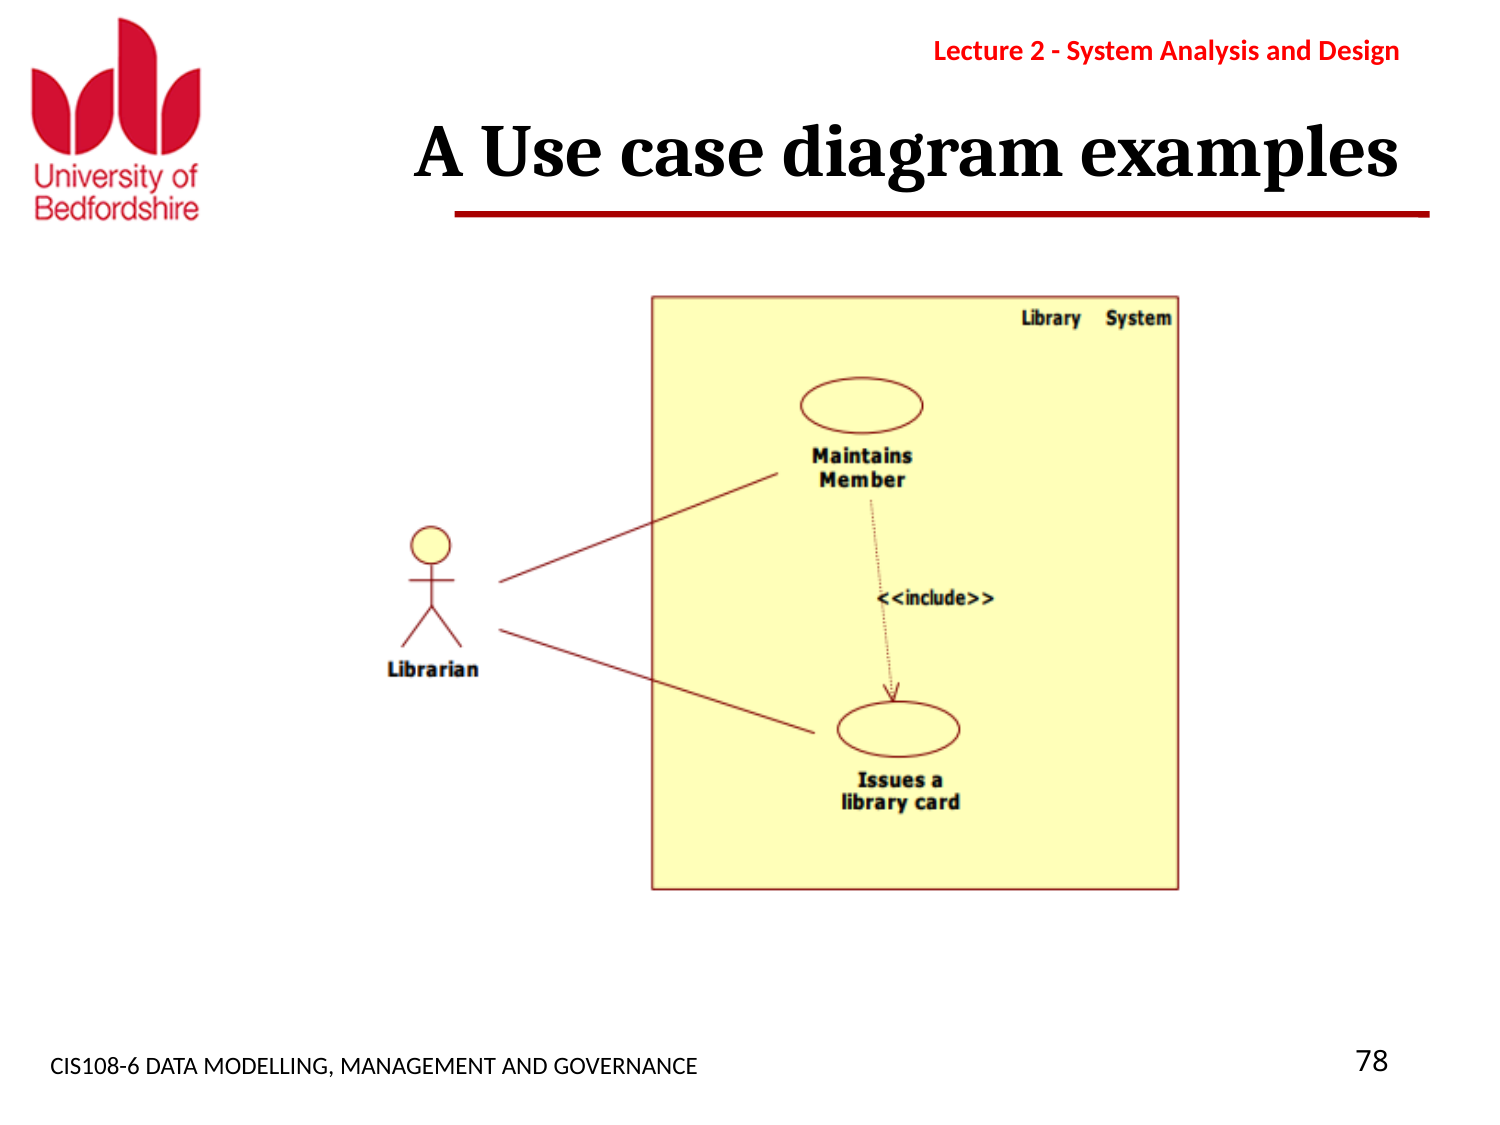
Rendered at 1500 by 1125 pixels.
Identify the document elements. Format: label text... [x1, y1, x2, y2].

slide_number Lecture 2 - System Analysis and Design [856, 18, 1416, 79]
title A Use case diagram examples [265, 90, 1416, 203]
picture [0, 0, 237, 236]
footer CIS108-6 DATA MODELLING, MANAGEMENT AND GOVERNANCE [35, 1035, 750, 1095]
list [324, 272, 1256, 911]
